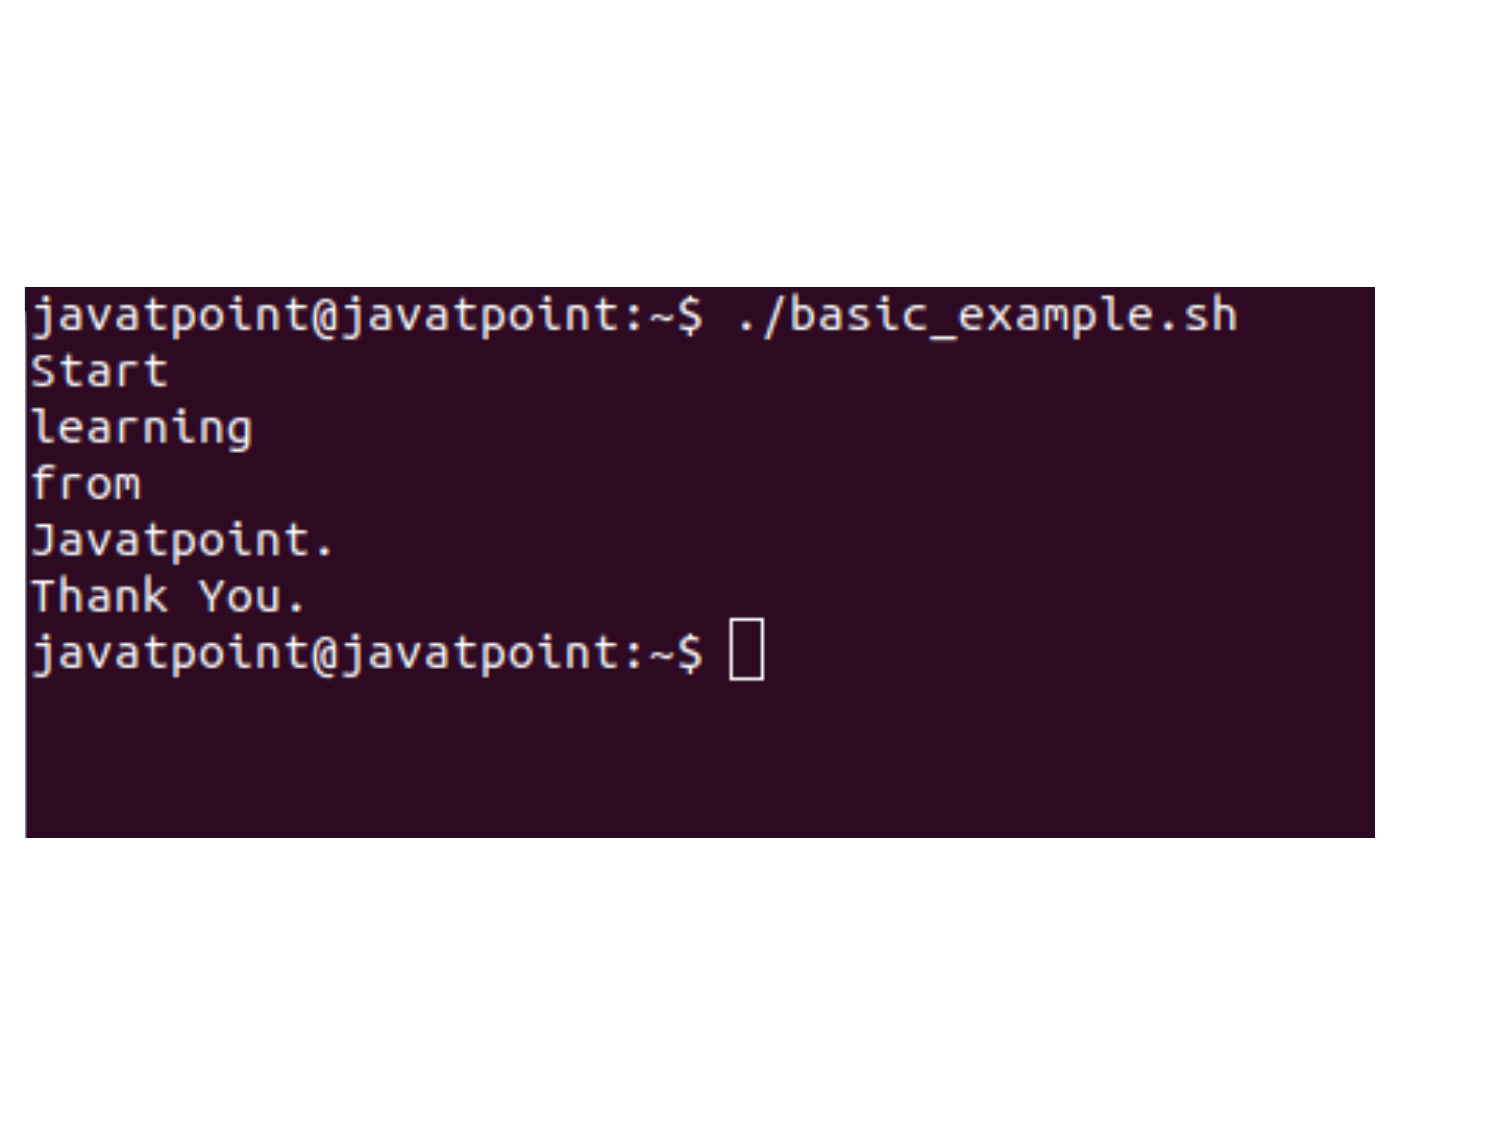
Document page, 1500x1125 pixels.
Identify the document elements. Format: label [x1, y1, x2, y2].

picture [24, 287, 1376, 838]
